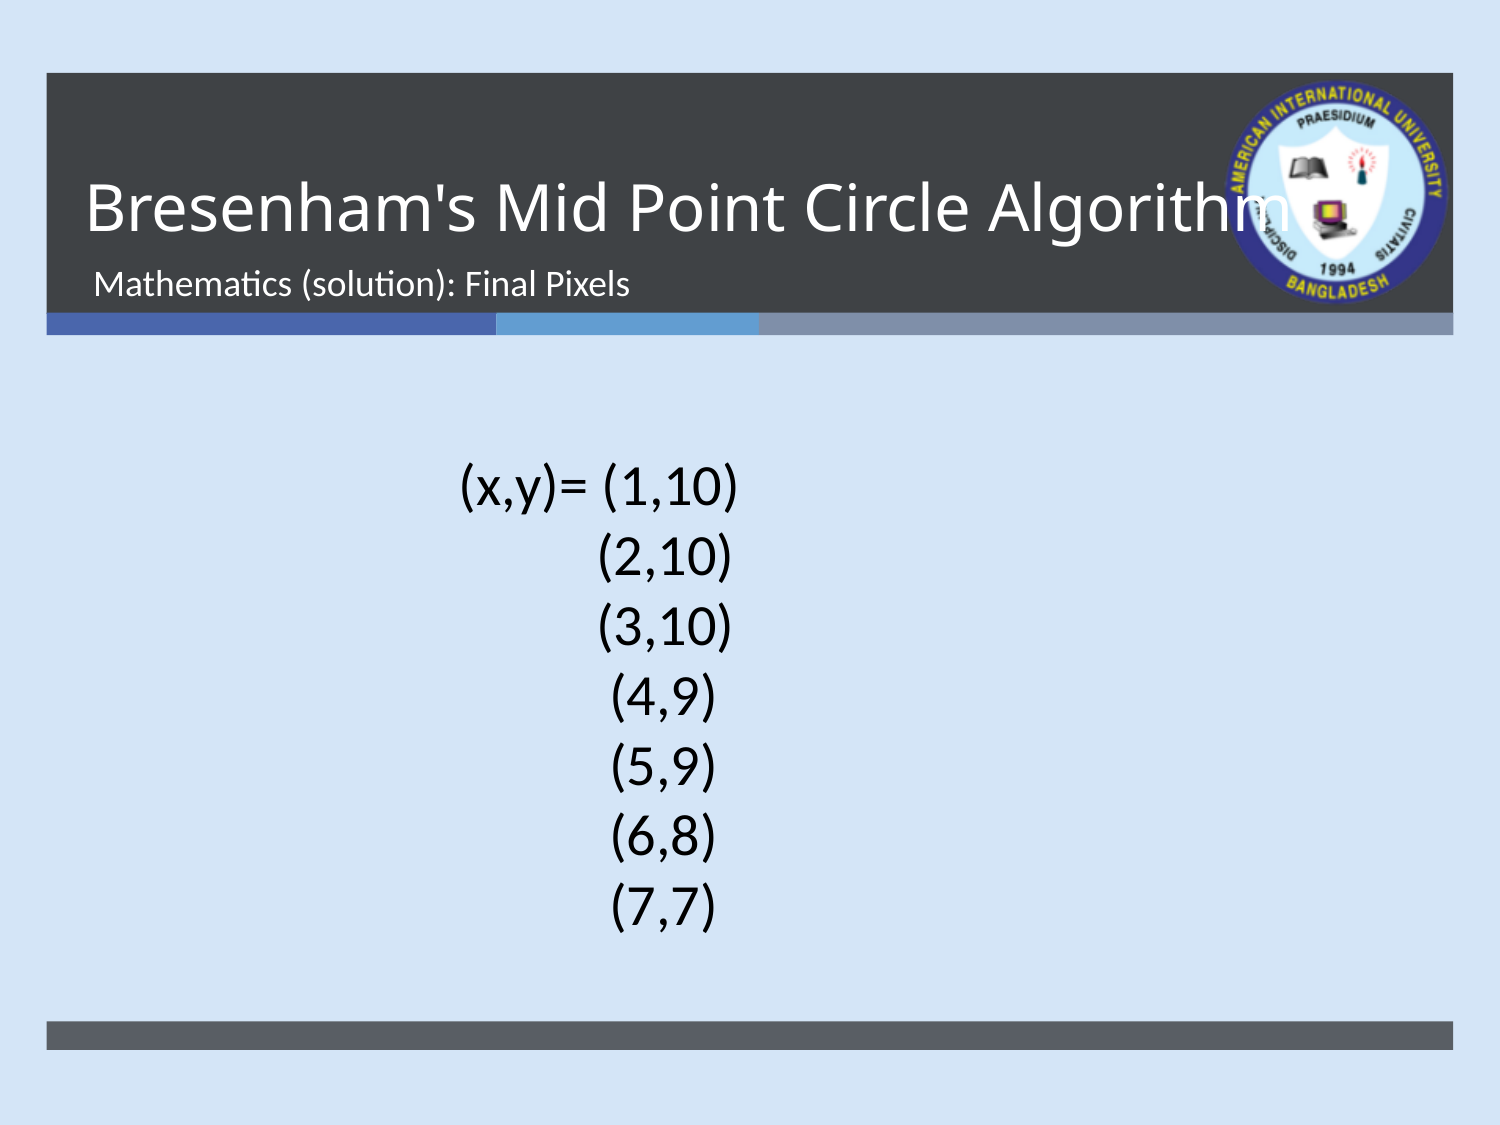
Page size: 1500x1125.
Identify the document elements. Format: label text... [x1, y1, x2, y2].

subtitle Mathematics (solution): Final Pixels [78, 251, 1351, 331]
picture [1351, 75, 1454, 310]
title Bresenham's Mid Point Circle Algorithm [69, 73, 1351, 253]
text_box (x,y)= (1,10) (2,10) (3,10) (4,9) (5,9) (6,8) (7,7) [350, 439, 1101, 945]
